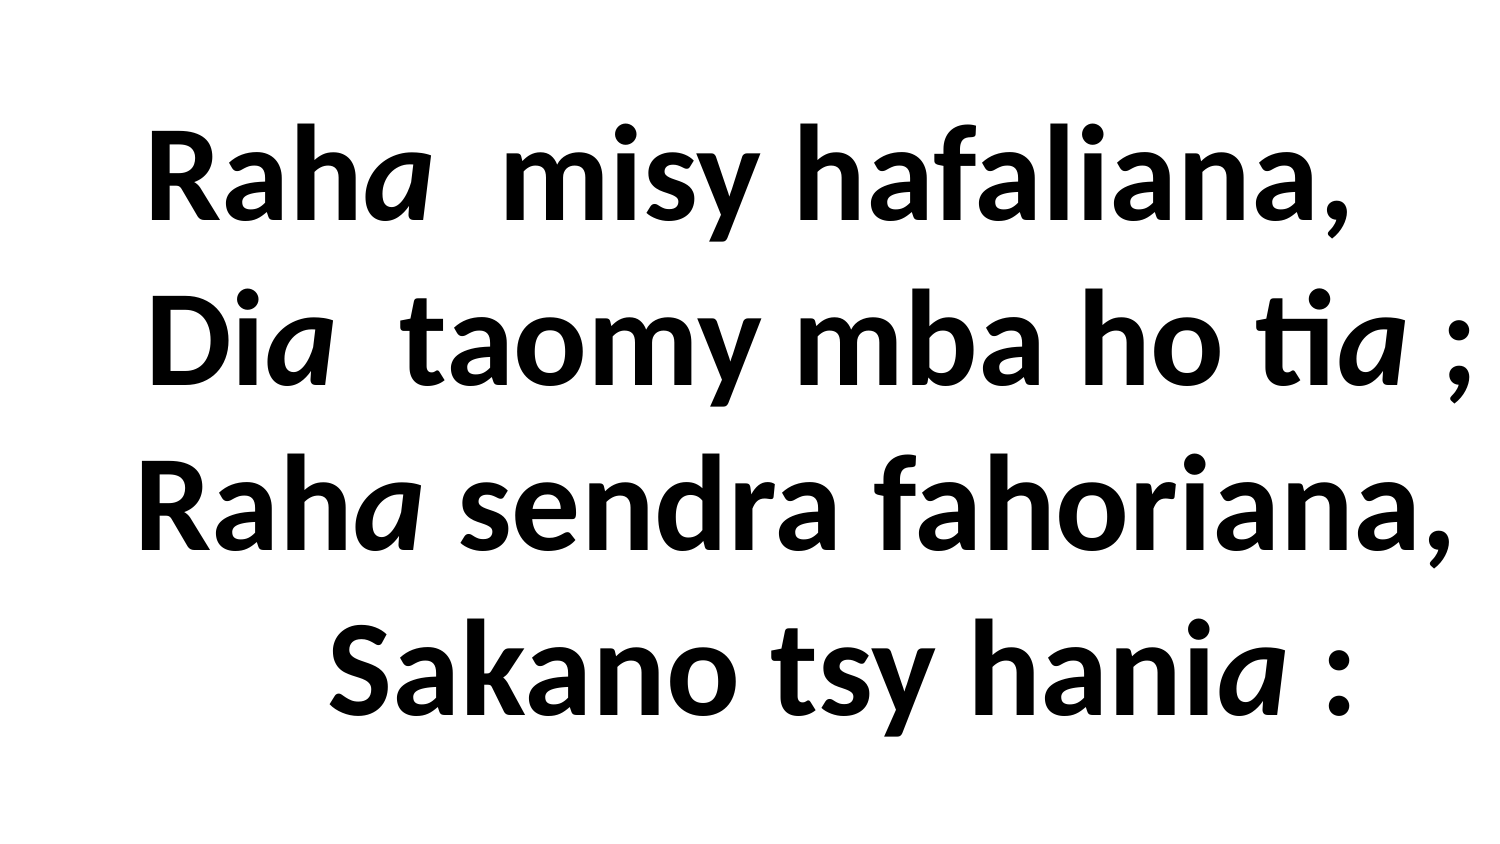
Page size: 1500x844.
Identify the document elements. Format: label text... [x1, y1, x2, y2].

title Raha misy hafaliana, Dia taomy mba ho tia ; Raha sendra fahoriana, Sakano tsy hania : [0, 309, 1500, 517]
